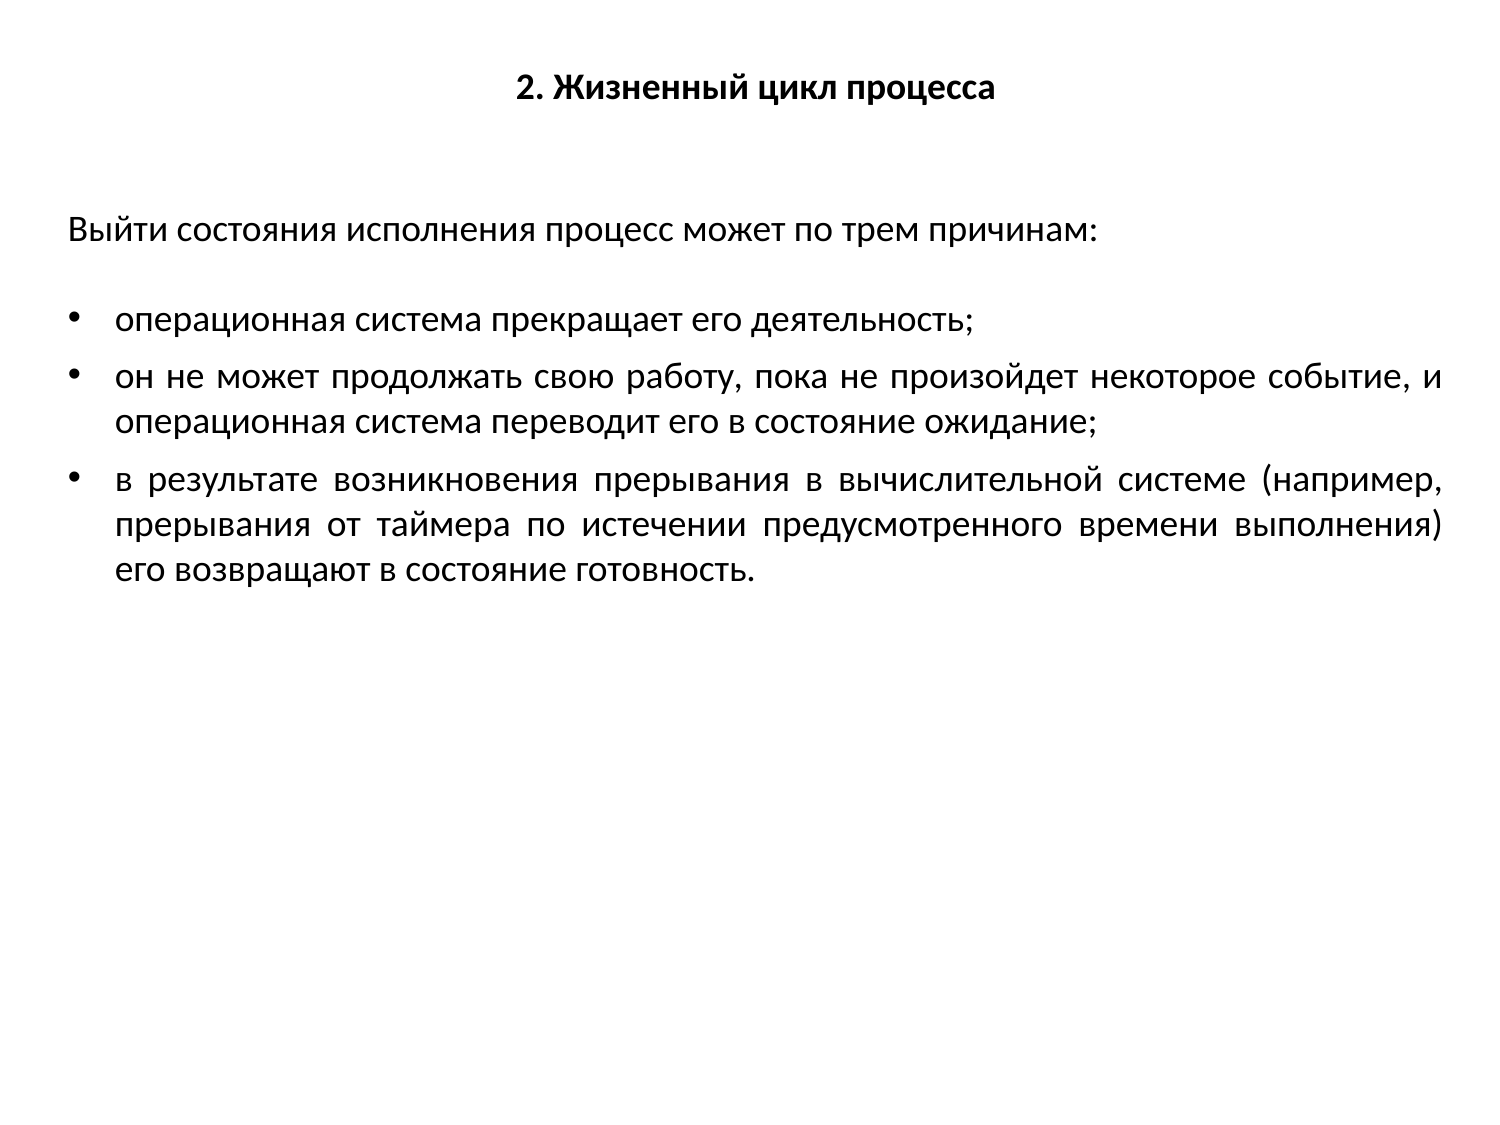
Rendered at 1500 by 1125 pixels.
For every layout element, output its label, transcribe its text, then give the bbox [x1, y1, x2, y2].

text_box 2. Жизненный цикл процесса [53, 54, 1459, 115]
text_box Выйти состояния исполнения процесс может по трем причинам: операционная система прекращает его деятельность; он не может продолжать свою работу, пока не произойдет некоторое событие, и операционная система переводит его в состояние ожидание; в результате возникновения прерывания в вычислительной системе (например, прерывания от таймера по истечении предусмотренного времени выполнения) его возвращают в состояние готовность. [53, 196, 1459, 596]
